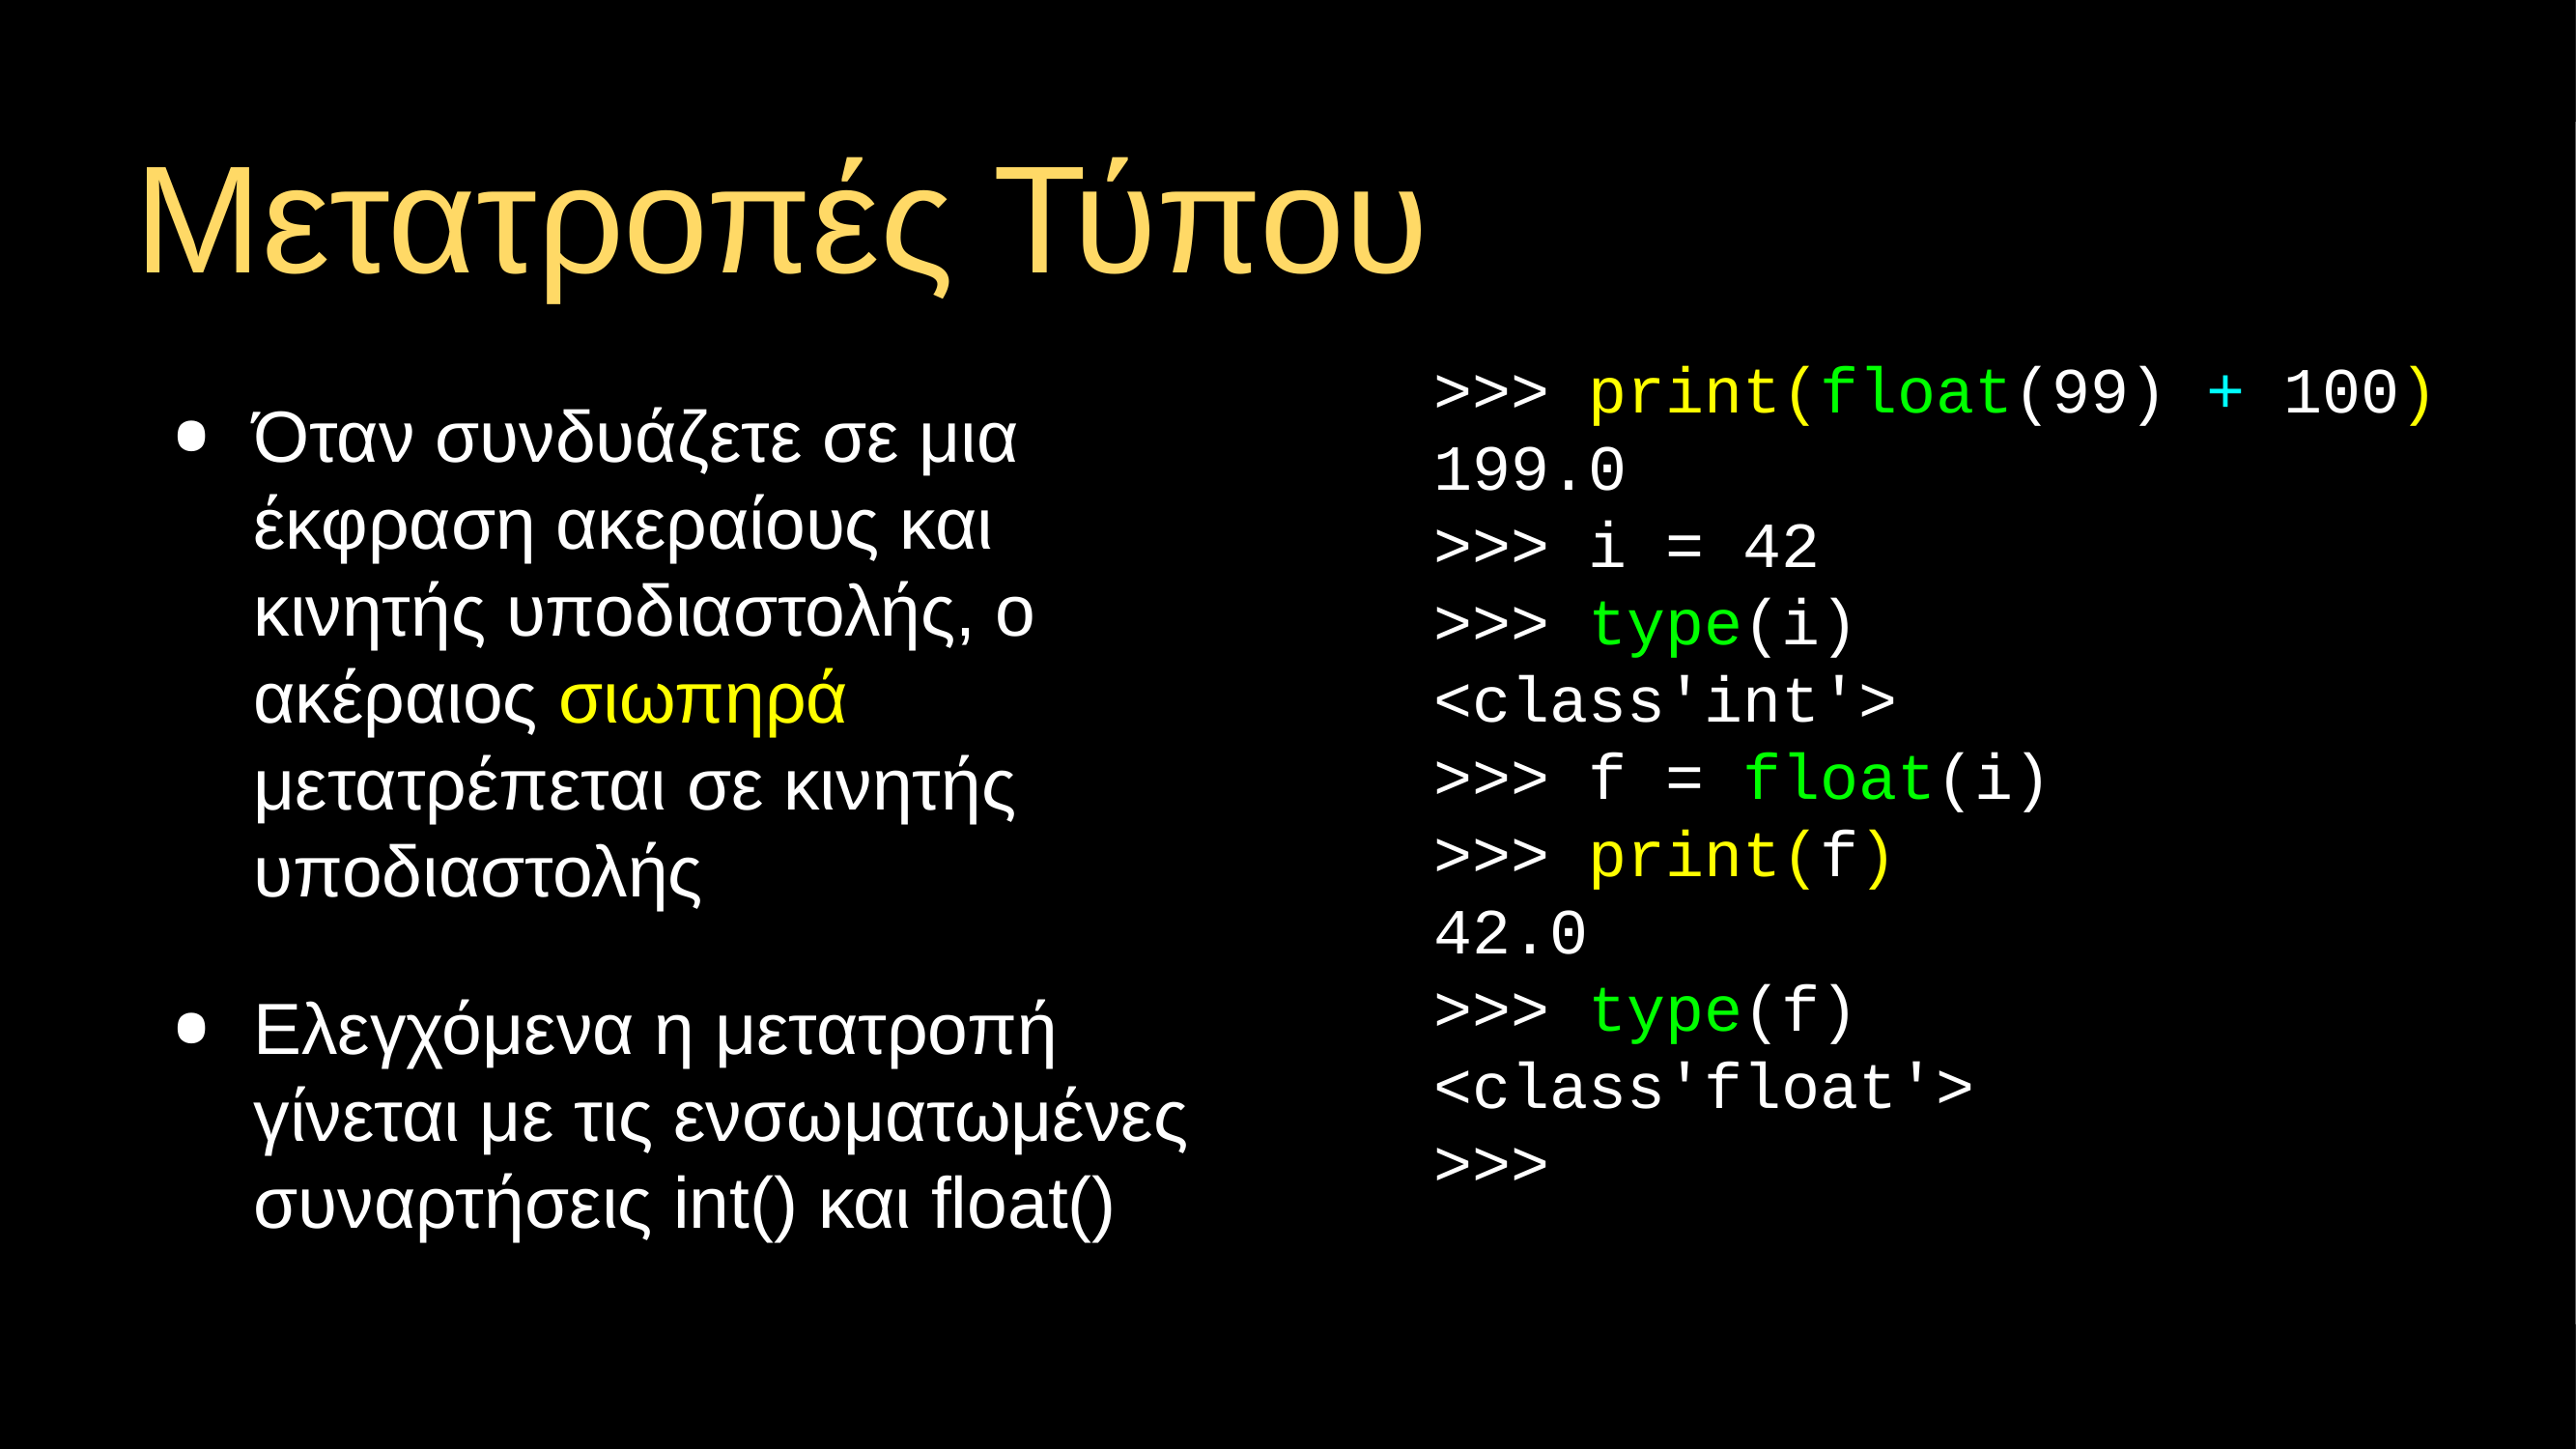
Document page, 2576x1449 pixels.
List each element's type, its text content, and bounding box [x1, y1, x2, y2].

list Όταν συνδυάζετε σε μια έκφραση ακεραίους και κινητής υποδιαστολής, ο ακέραιος σιωπηρά μετατρέπεται σε κινητής υποδιαστολής Ελεγχόμενα η μετατροπή γίνεται με τις ενσωματωμένες συναρτήσεις int() και float() [128, 338, 1226, 1294]
title Μετατροπές Τύπου [128, 124, 2448, 300]
text_box >>> print(float(99) + 100) 199.0 >>> i = 42 >>> type(i) <class'int'> >>> f = float(i) >>> print(f) 42.0 >>> type(f) <class'float'> >>> [1433, 299, 2545, 1248]
